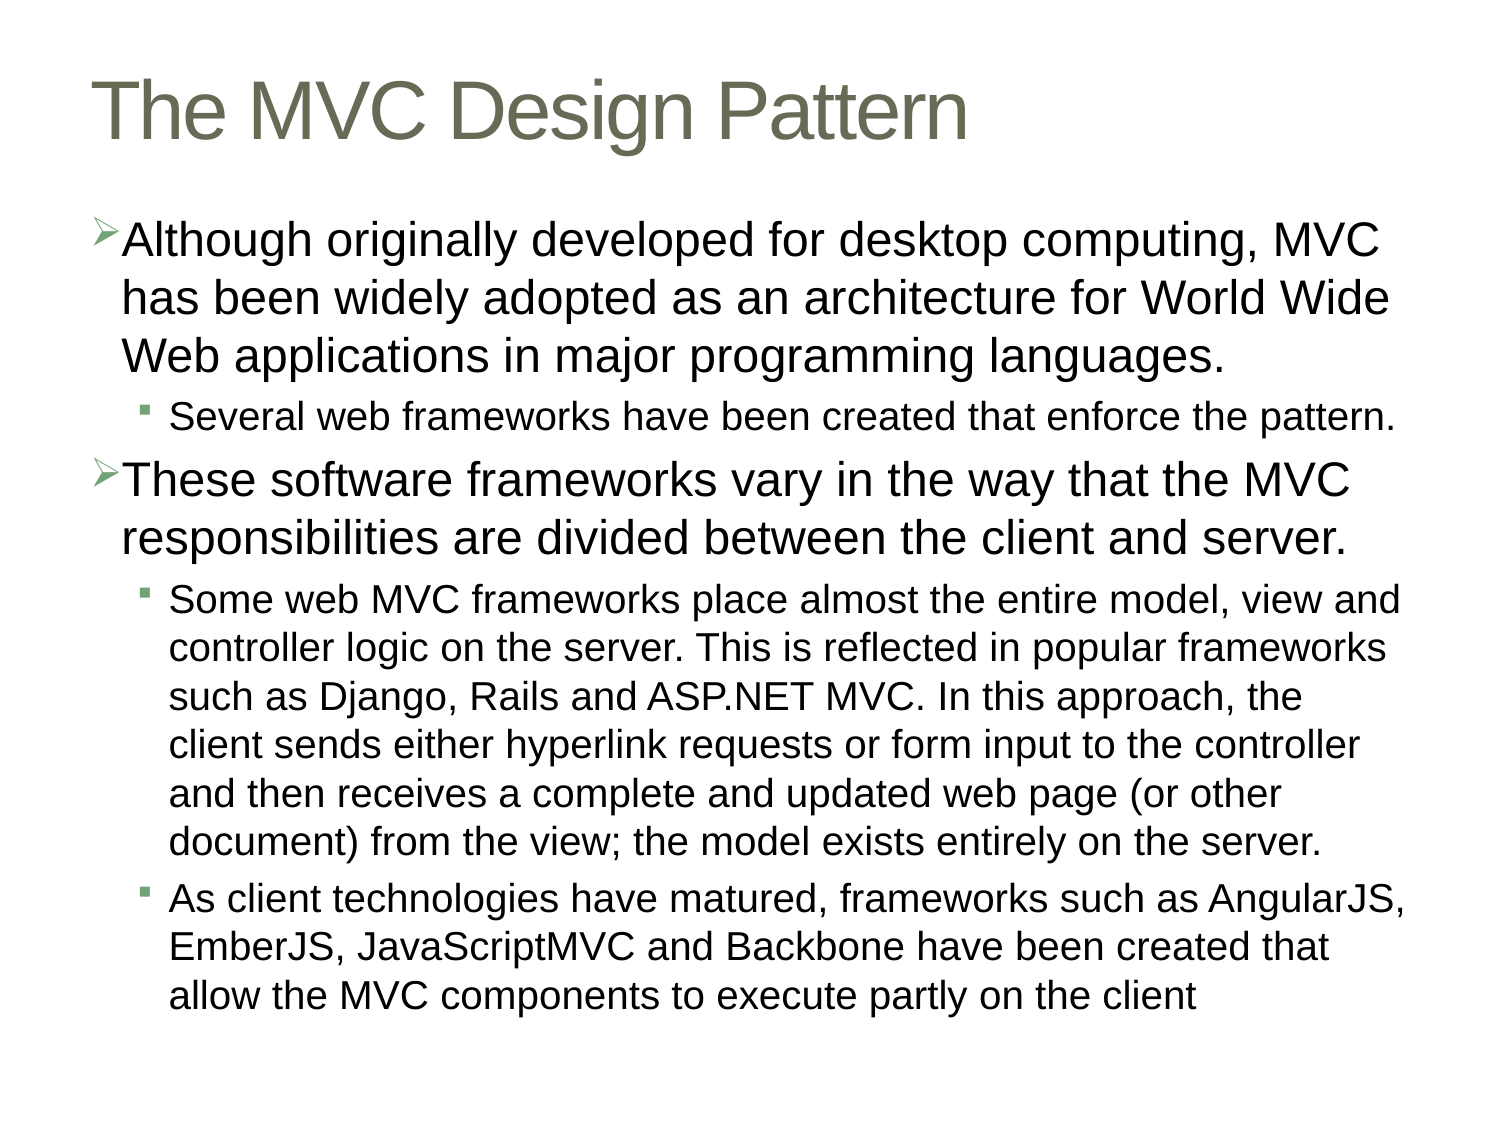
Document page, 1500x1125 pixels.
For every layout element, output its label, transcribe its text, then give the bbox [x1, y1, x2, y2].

title The MVC Design Pattern [75, 24, 1425, 188]
list Although originally developed for desktop computing, MVC has been widely adopted as an architecture for World Wide Web applications in major programming languages. Several web frameworks have been created that enforce the pattern. These software frameworks vary in the way that the MVC responsibilities are divided between the client and server. Some web MVC frameworks place almost the entire model, view and controller logic on the server. This is reflected in popular frameworks such as Django, Rails and ASP.NET MVC. In this approach, the client sends either hyperlink requests or form input to the controller and then receives a complete and updated web page (or other document) from the view; the model exists entirely on the server. As client technologies have matured, frameworks such as AngularJS, EmberJS, JavaScriptMVC and Backbone have been created that allow the MVC components to execute partly on the client [75, 200, 1425, 1088]
